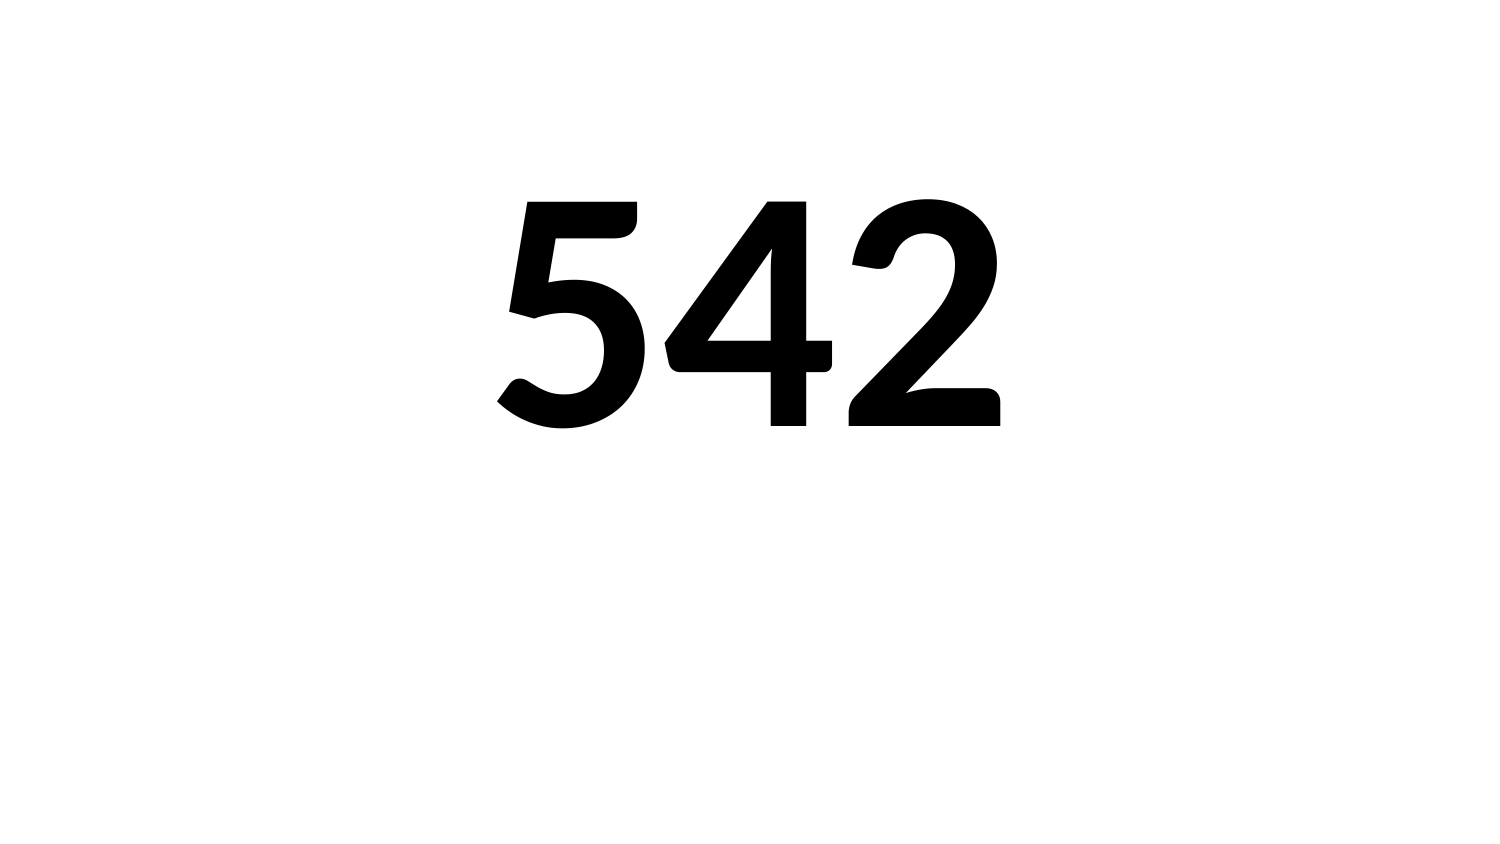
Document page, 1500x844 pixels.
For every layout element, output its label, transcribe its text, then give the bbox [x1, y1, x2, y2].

title 542 [112, 197, 1388, 379]
